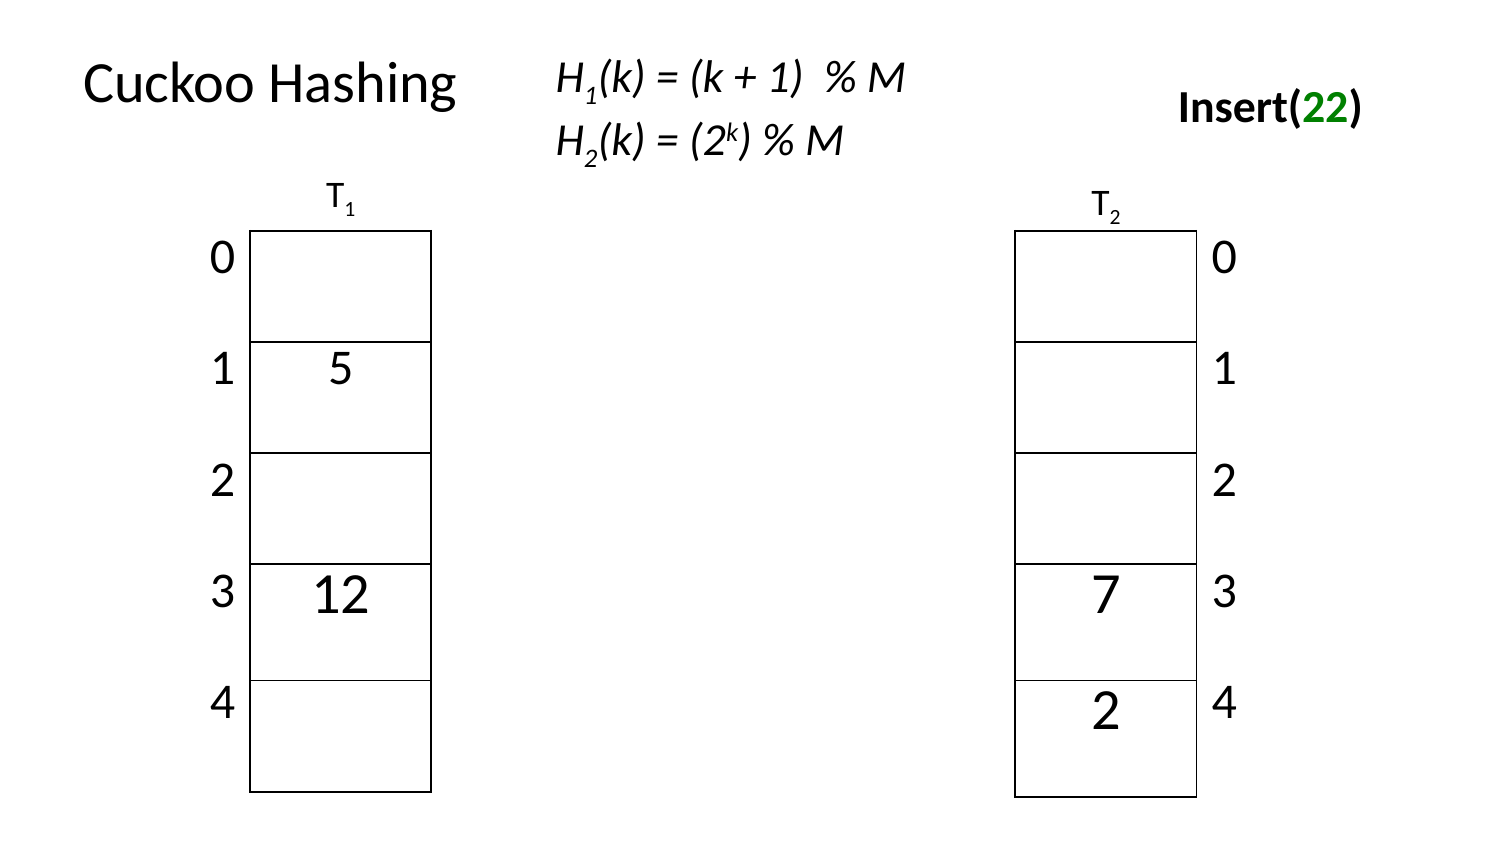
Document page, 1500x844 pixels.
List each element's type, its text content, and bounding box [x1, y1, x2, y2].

table_header [1016, 236, 1196, 341]
table_header 0 [69, 231, 250, 342]
table_cell [1016, 343, 1196, 452]
table_cell [1016, 454, 1196, 563]
table_cell 1 [69, 342, 250, 453]
table_cell 5 [251, 343, 430, 452]
table_cell 4 [1197, 675, 1378, 787]
table_cell 4 [69, 675, 250, 787]
table_cell 12 [251, 565, 430, 680]
table_cell 3 [1197, 564, 1378, 675]
table_cell [251, 454, 430, 563]
table_cell 7 [1016, 565, 1196, 680]
text_box T1 [249, 162, 432, 229]
table_cell 1 [1197, 342, 1378, 453]
text_box Cuckoo Hashing [68, 37, 475, 122]
text_box T2 [1015, 170, 1197, 236]
table_cell [251, 681, 430, 791]
table_cell 3 [69, 564, 250, 675]
text_box H1(k) = (k + 1) % M H2(k) = (2k) % M [540, 39, 1066, 180]
table_cell 2 [69, 453, 250, 564]
text_box Insert(22) [1147, 69, 1394, 140]
table_cell 2 [1197, 453, 1378, 564]
table_cell 2 [1016, 681, 1196, 796]
table_header 0 [1197, 231, 1378, 342]
table_header [251, 232, 430, 341]
